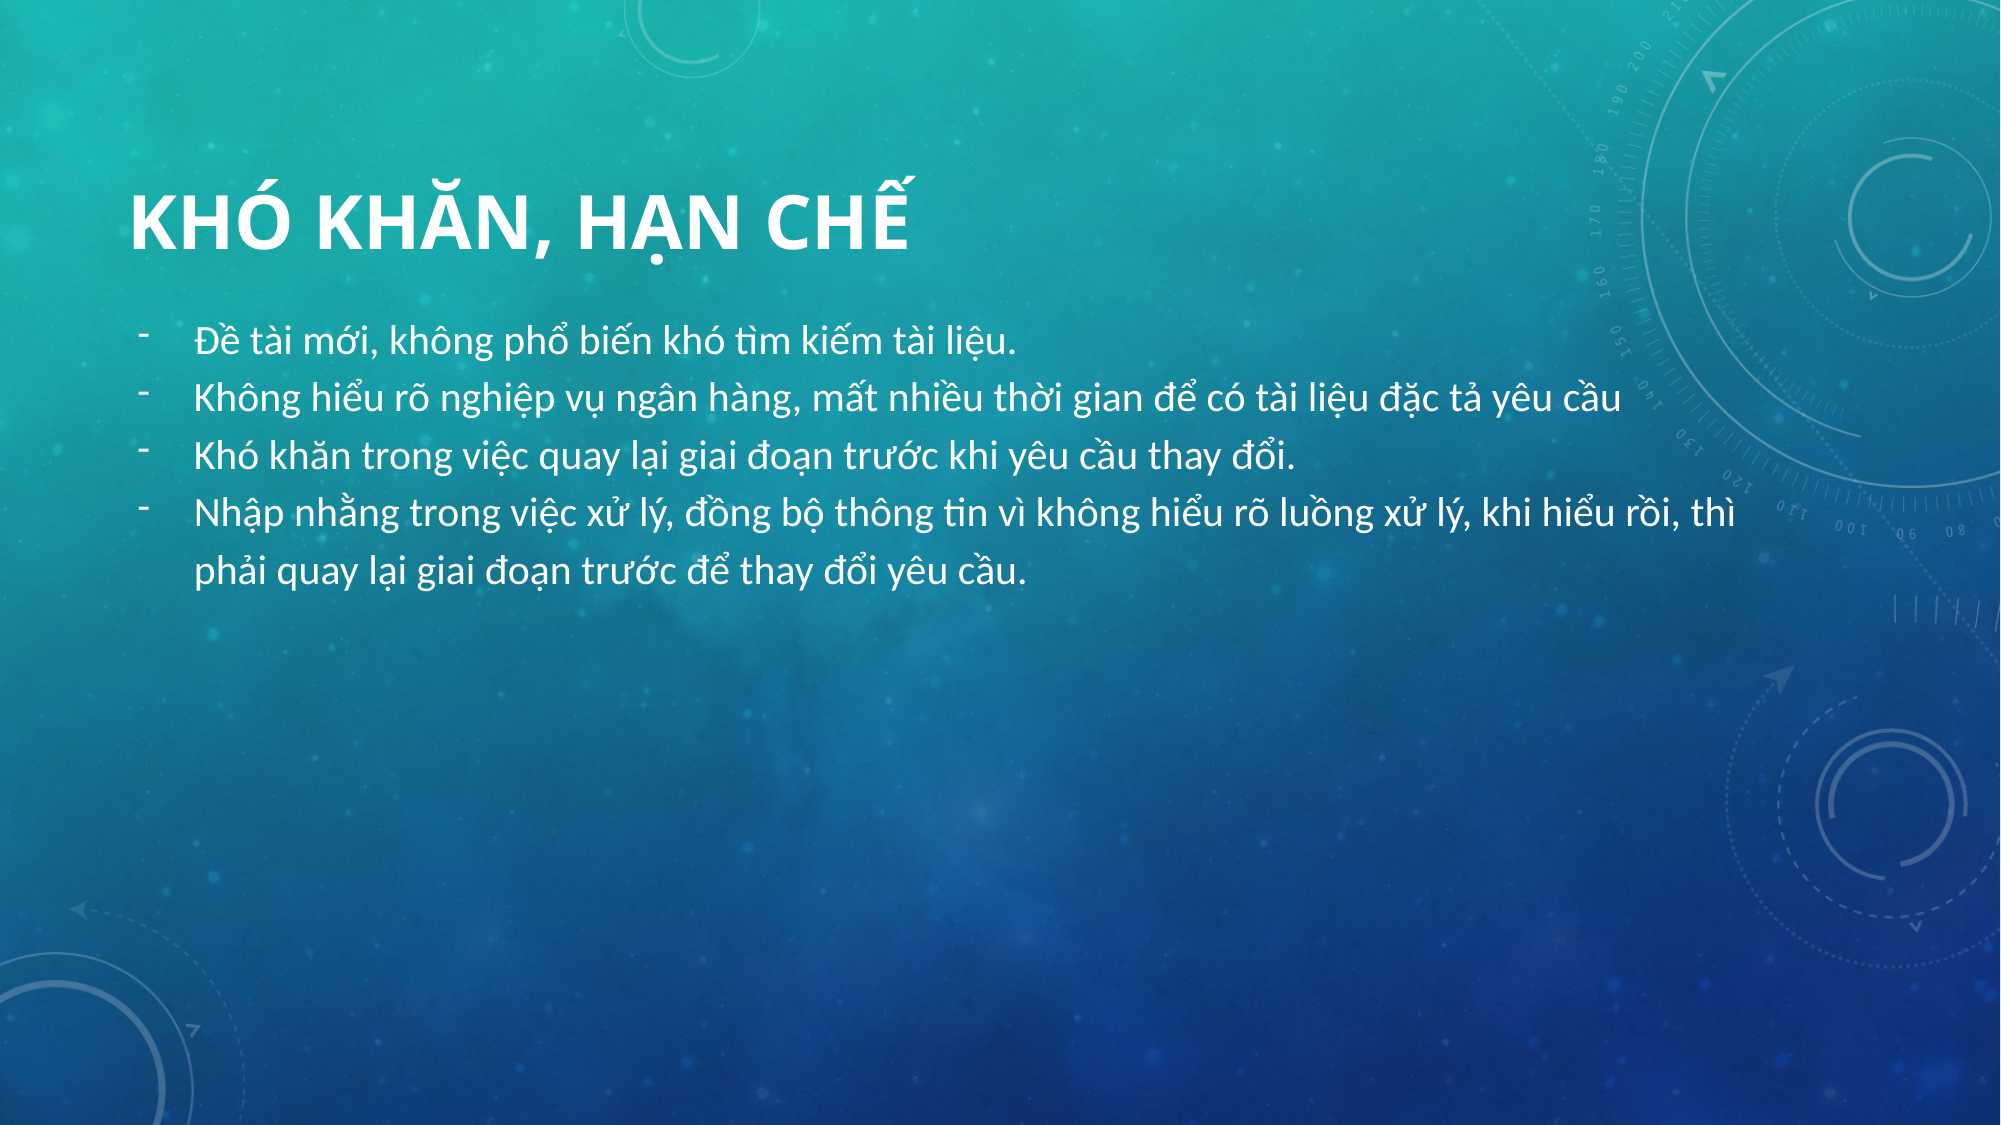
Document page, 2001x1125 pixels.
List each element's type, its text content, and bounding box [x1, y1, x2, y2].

list Đề tài mới, không phổ biến khó tìm kiếm tài liệu. Không hiểu rõ nghiệp vụ ngân hàng, mất nhiều thời gian để có tài liệu đặc tả yêu cầu Khó khăn trong việc quay lại giai đoạn trước khi yêu cầu thay đổi. Nhập nhằng trong việc xử lý, đồng bộ thông tin vì không hiểu rõ luồng xử lý, khi hiểu rồi, thì phải quay lại giai đoạn trước để thay đổi yêu cầu. [122, 171, 1785, 798]
title Khó khăn, hạn chế [112, 99, 1775, 339]
picture [0, 0, 2001, 1125]
